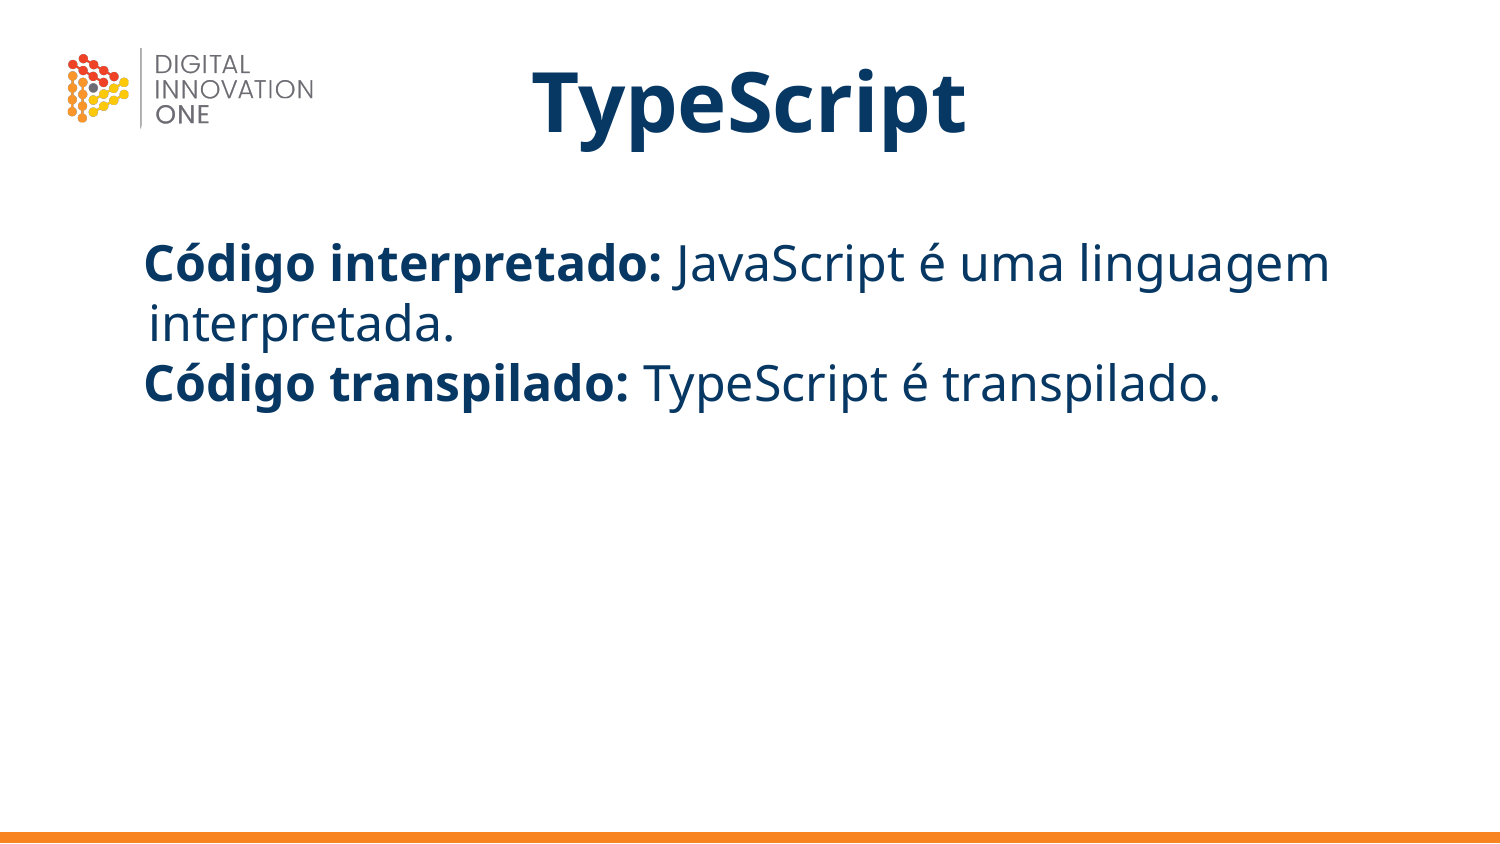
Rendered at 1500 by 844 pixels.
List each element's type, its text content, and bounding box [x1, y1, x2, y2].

text_box [0, 832, 1500, 843]
picture [50, 39, 331, 138]
text_box Código interpretado: JavaScript é uma linguagem interpretada. Código transpilado: TypeScript é transpilado. [58, 216, 1355, 717]
subtitle TypeScript [51, 50, 1449, 148]
